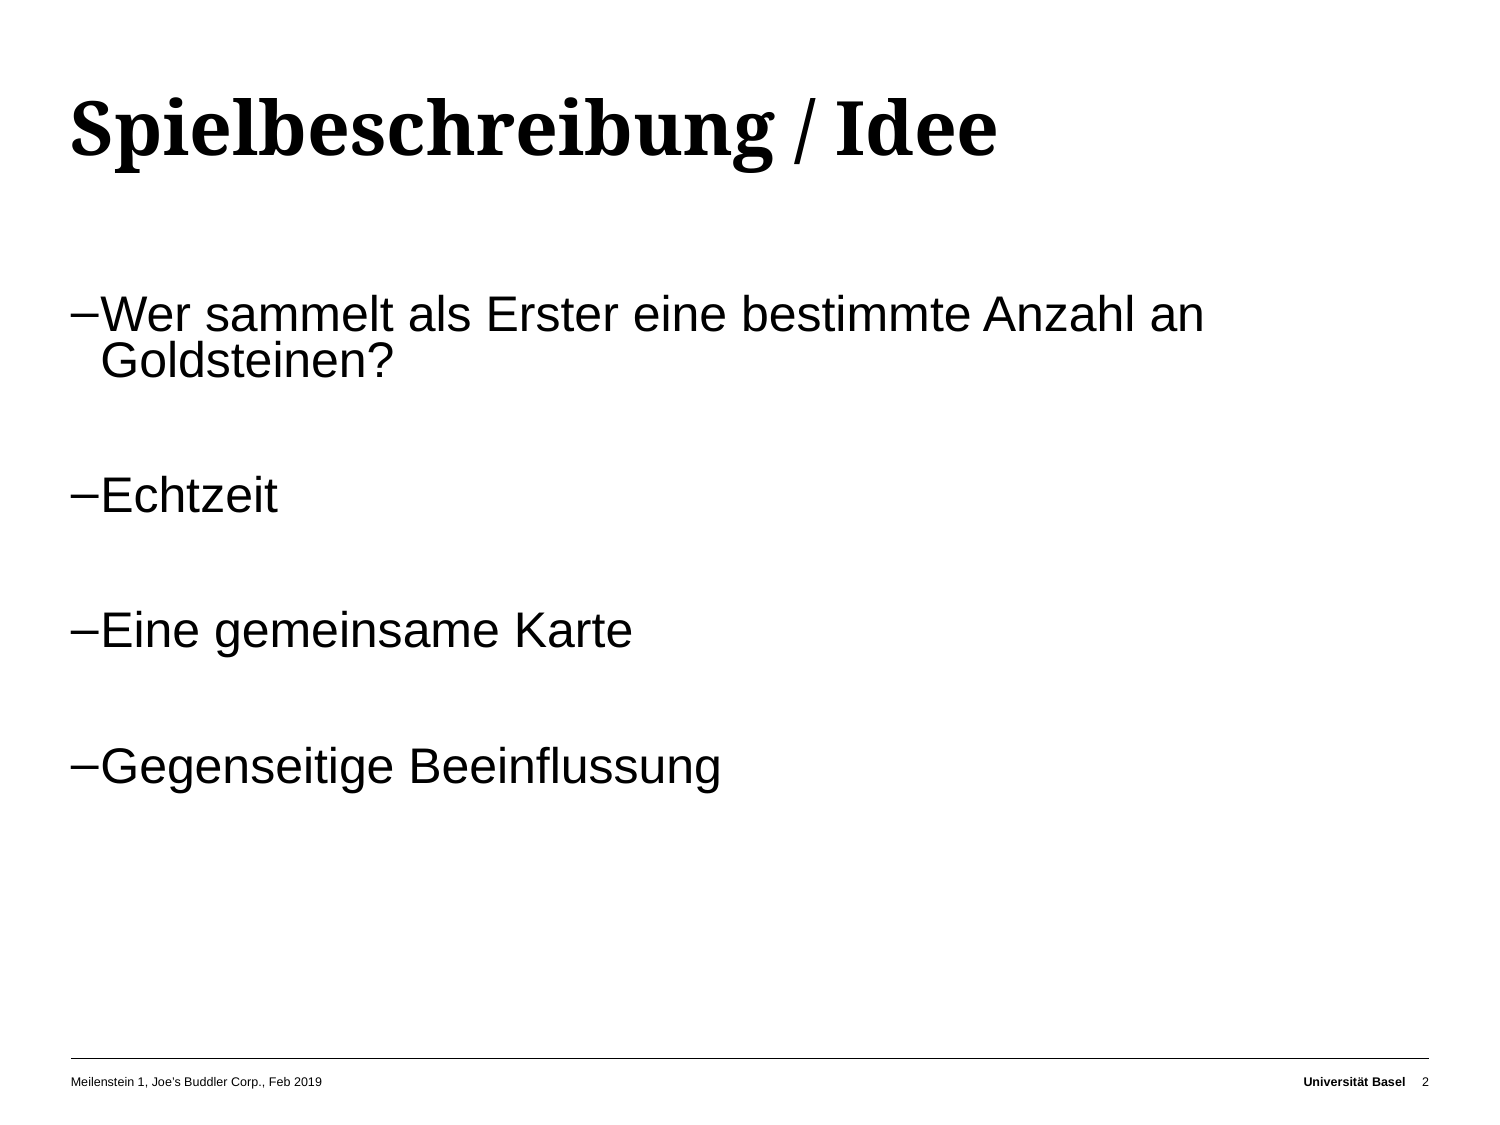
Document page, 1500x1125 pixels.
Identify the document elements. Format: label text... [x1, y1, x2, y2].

footer Universität Basel [1092, 1070, 1405, 1100]
list Wer sammelt als Erster eine bestimmte Anzahl an Goldsteinen? Echtzeit Eine gemeinsame Karte Gegenseitige Beeinflussung [70, 249, 1430, 1024]
title Spielbeschreibung / Idee [70, 66, 1430, 191]
slide_number 2 [1405, 1070, 1430, 1100]
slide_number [70, 1070, 597, 1100]
